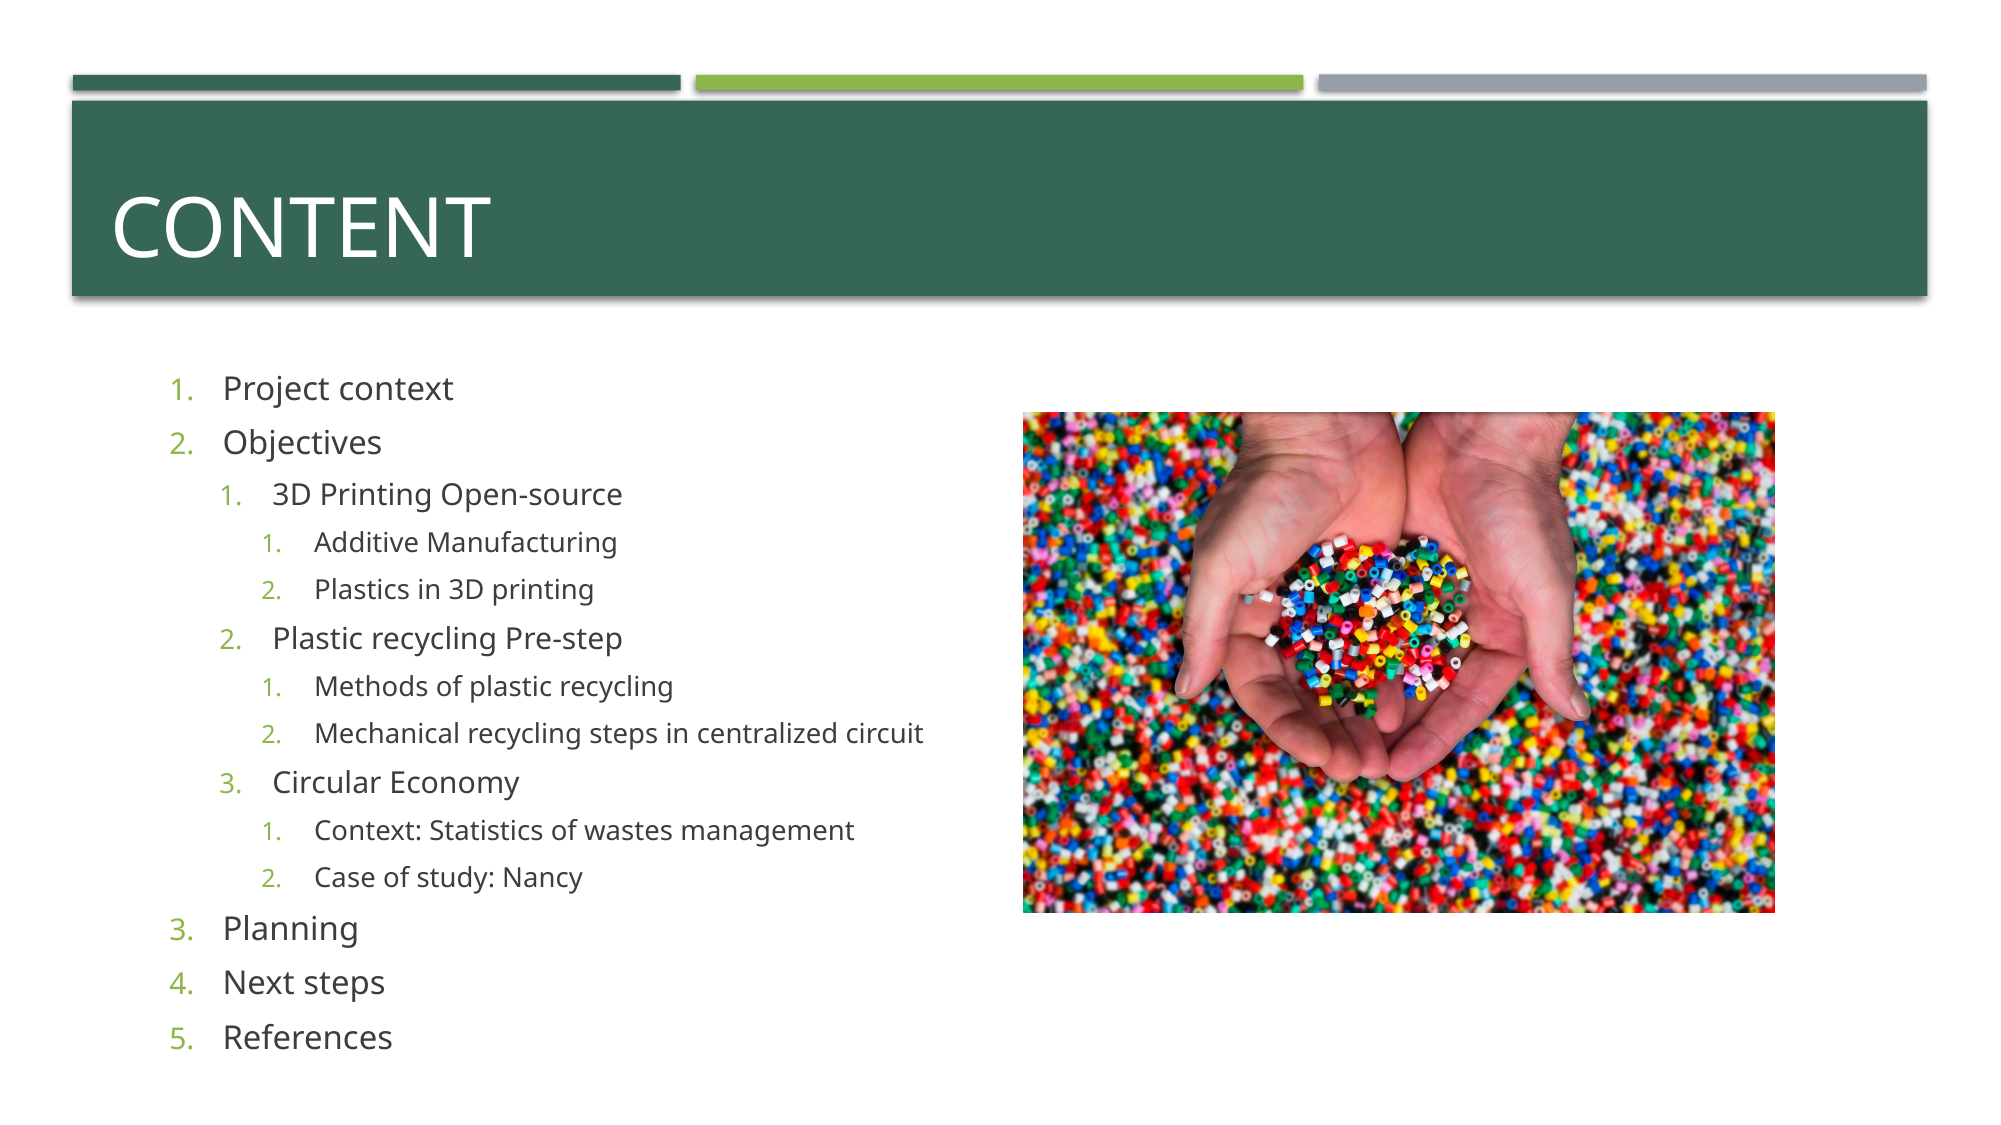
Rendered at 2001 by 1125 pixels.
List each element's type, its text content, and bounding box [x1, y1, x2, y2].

picture [1023, 412, 1775, 914]
list Project context Objectives 3D Printing Open-source Additive Manufacturing Plastics in 3D printing Plastic recycling Pre-step Methods of plastic recycling Mechanical recycling steps in centralized circuit Circular Economy Context: Statistics of wastes management Case of study: Nancy Planning Next steps References [154, 357, 1905, 1066]
title Content [95, 115, 1905, 282]
